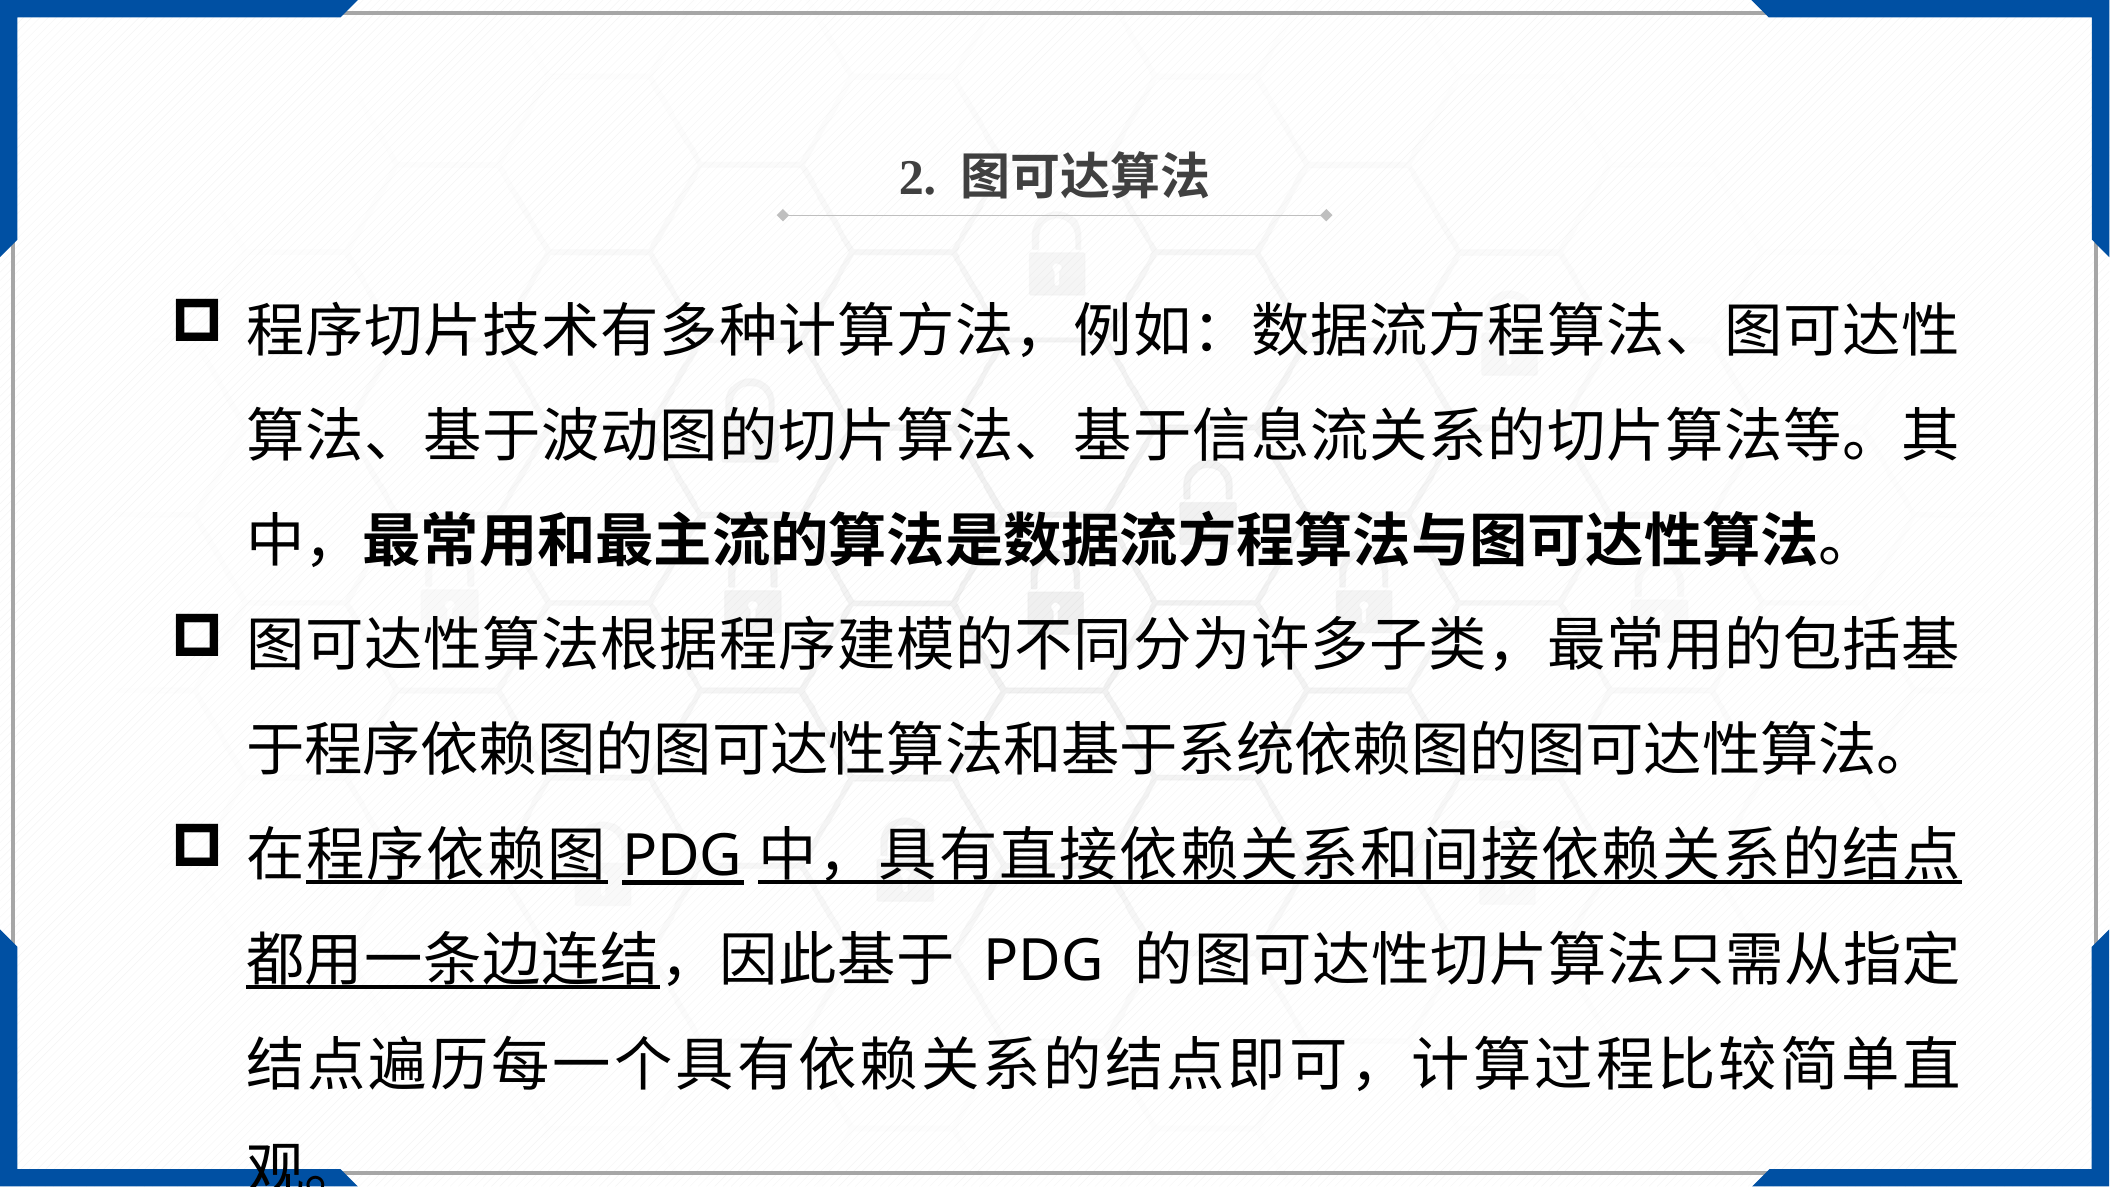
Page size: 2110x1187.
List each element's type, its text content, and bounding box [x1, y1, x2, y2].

picture [80, 0, 2029, 1187]
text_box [753, 137, 1356, 216]
text_box 程序切片技术有多种计算方法，例如：数据流方程算法、图可达性算法、基于波动图的切片算法、基于信息流关系的切片算法等。其中，最常用和最主流的算法是数据流方程算法与图可达性算法。 图可达性算法根据程序建模的不同分为许多子类，最常用的包括基于程序依赖图的图可达性算法和基于系统依赖图的图可达性算法。 在程序依赖图PDG中，具有直接依赖关系和间接依赖关系的结点都用一条边连结，因此基于 PDG 的图可达性切片算法只需从指定结点遍历每一个具有依赖关系的结点即可，计算过程比较简单直观。 [156, 250, 1976, 1187]
